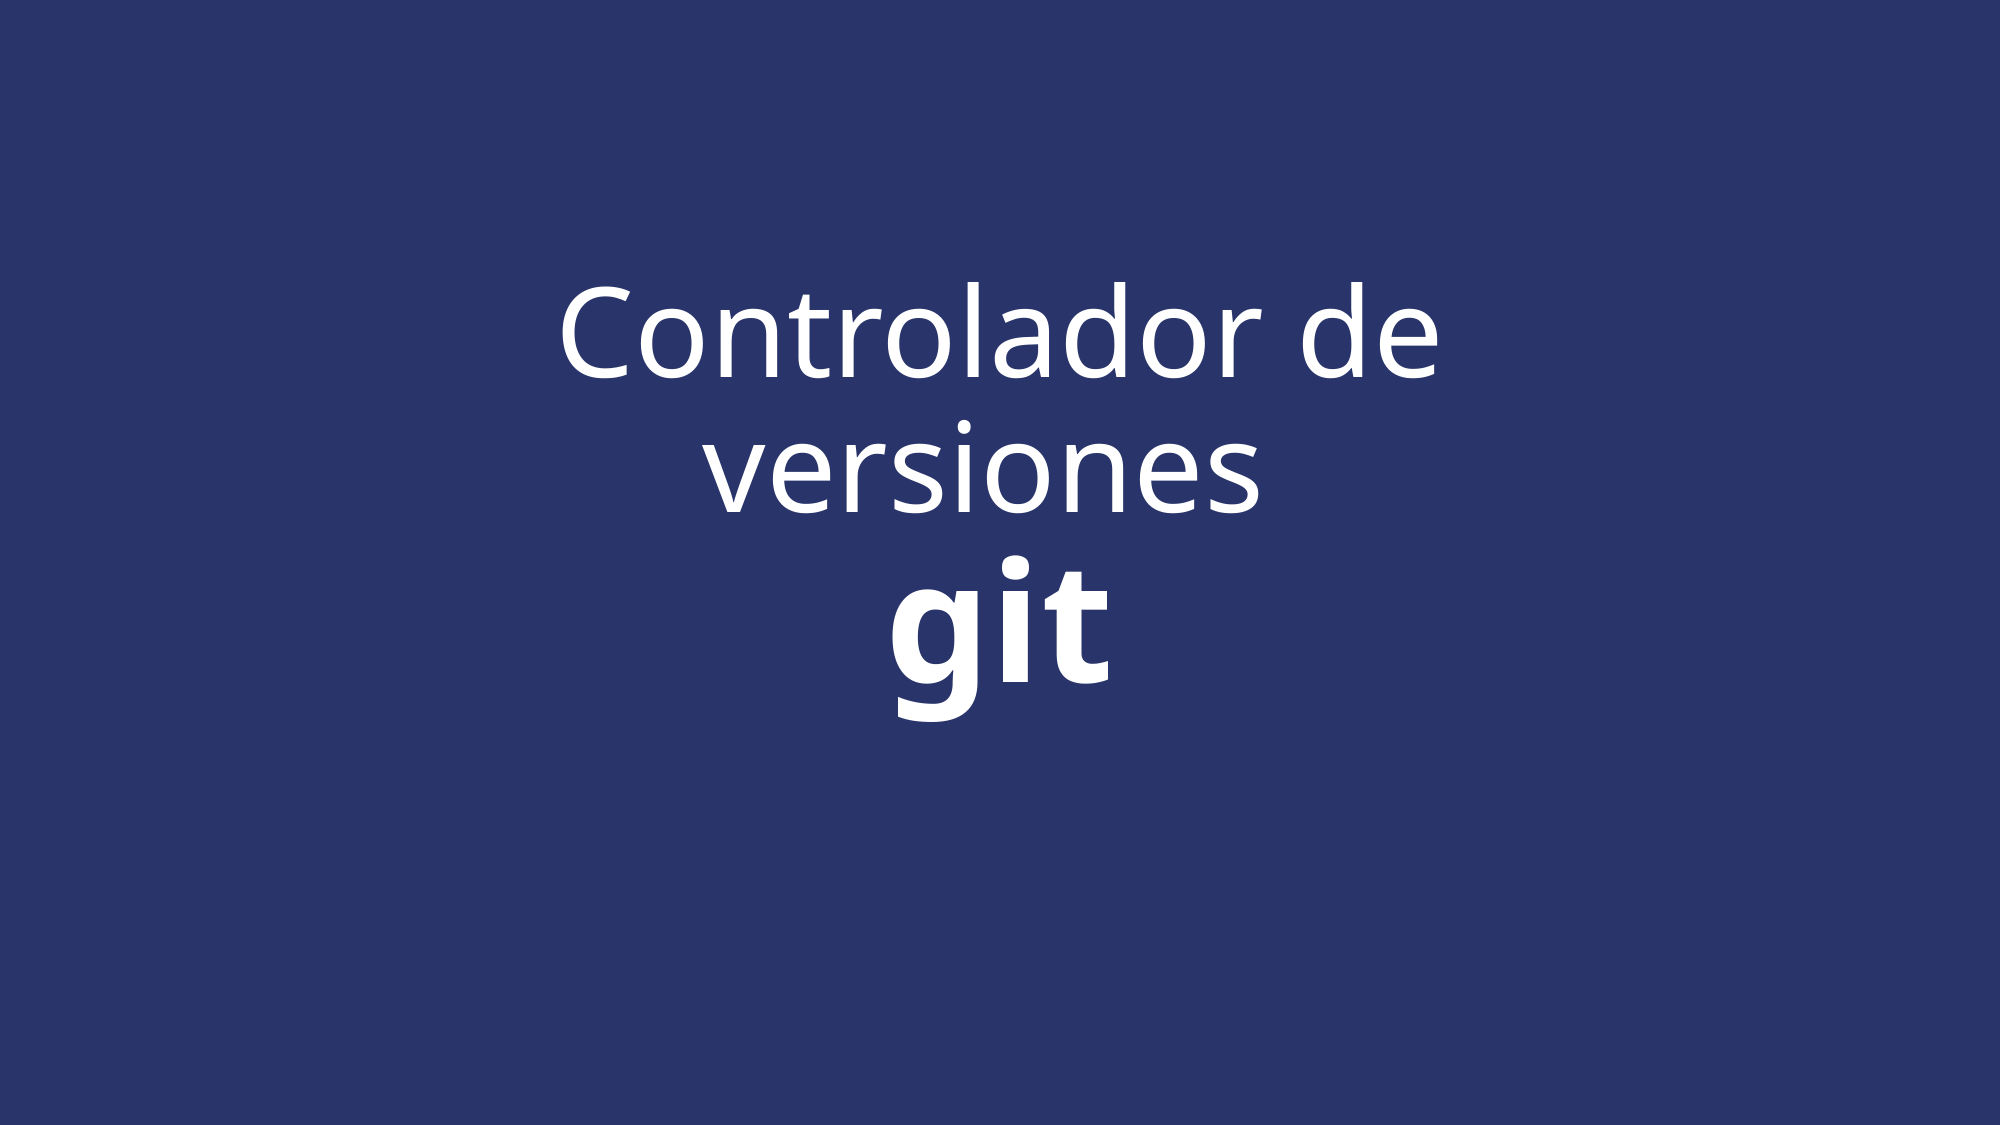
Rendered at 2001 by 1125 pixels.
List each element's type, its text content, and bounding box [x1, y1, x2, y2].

subtitle [249, 590, 1750, 863]
title Controlador de versiones git [249, 334, 1750, 590]
